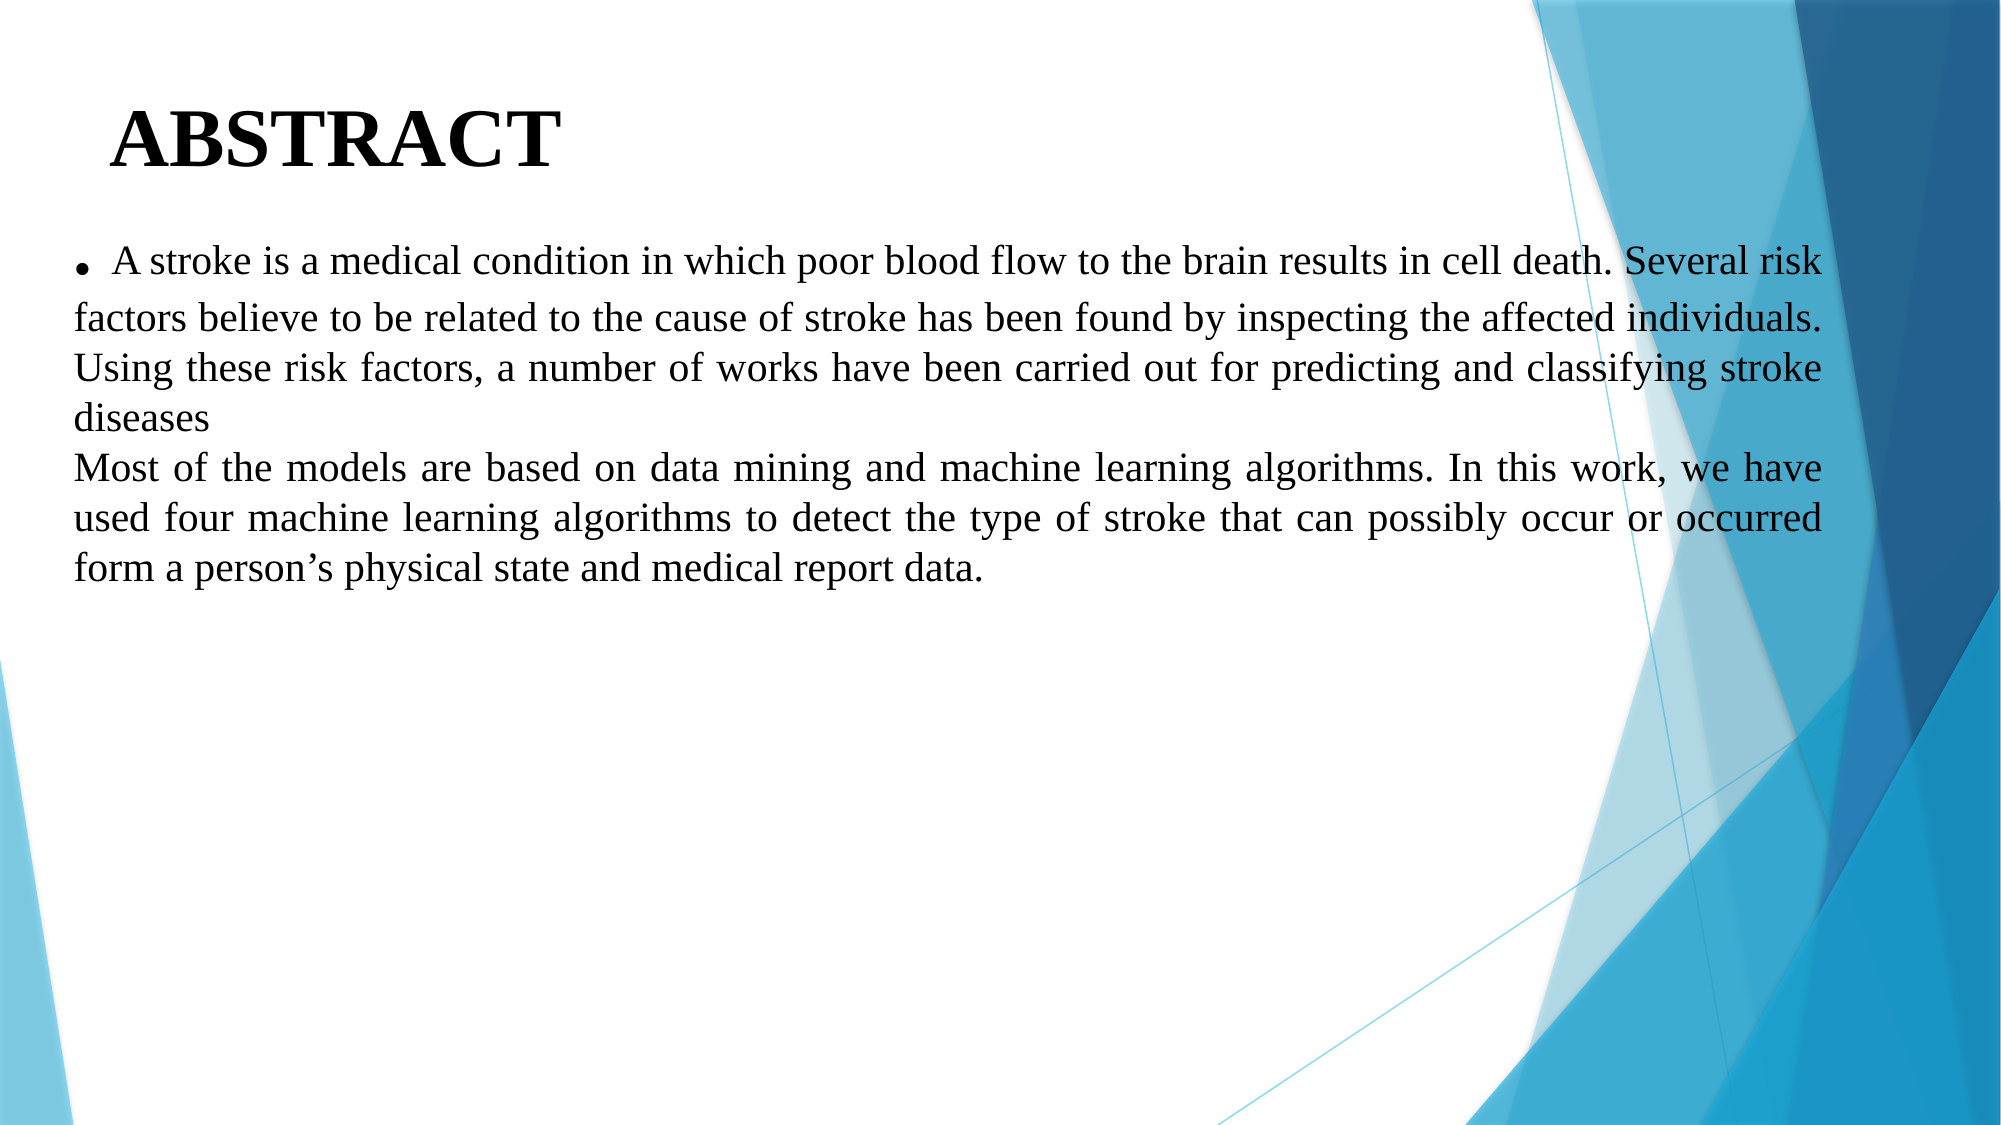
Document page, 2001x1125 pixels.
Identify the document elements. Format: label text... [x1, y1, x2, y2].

text_box . A stroke is a medical condition in which poor blood flow to the brain results in cell death. Several risk factors believe to be related to the cause of stroke has been found by inspecting the affected individuals. Using these risk factors, a number of works have been carried out for predicting and classifying stroke diseases Most of the models are based on data mining and machine learning algorithms. In this work, we have used four machine learning algorithms to detect the type of stroke that can possibly occur or occurred form a person’s physical state and medical report data. [58, 192, 1840, 648]
text_box ABSTRACT [94, 76, 1096, 191]
